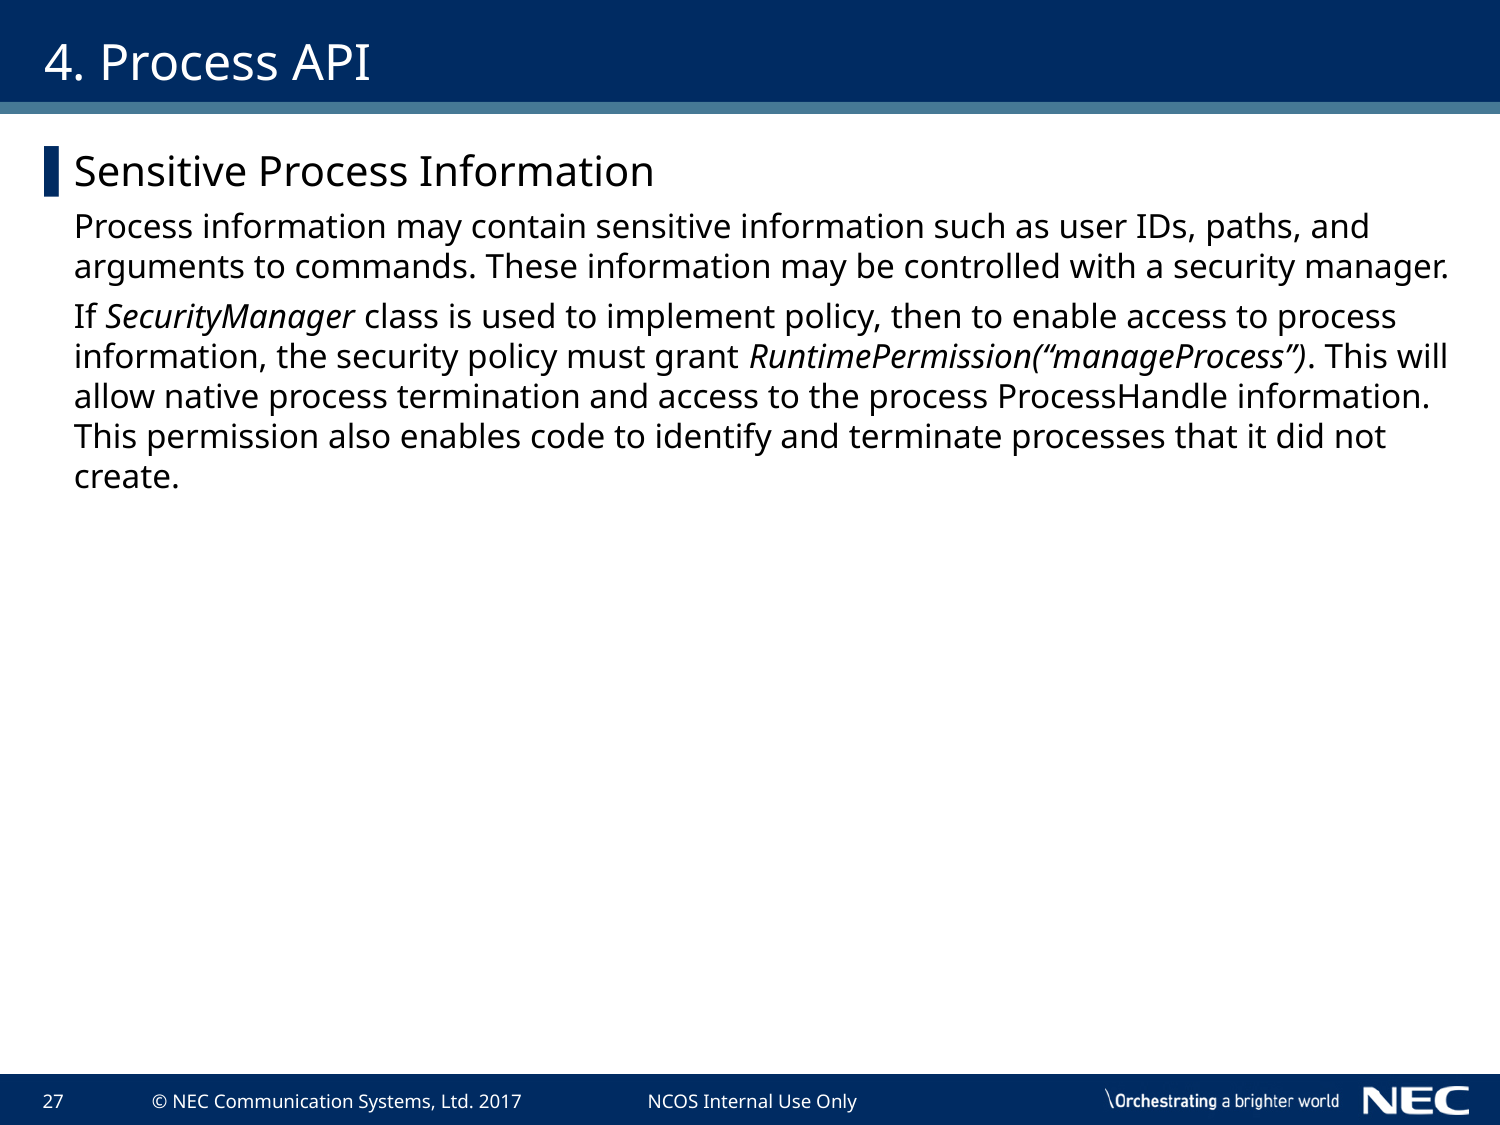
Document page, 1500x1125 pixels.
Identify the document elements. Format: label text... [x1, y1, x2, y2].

picture [0, 1074, 1500, 1125]
picture [0, 0, 1500, 114]
title 4. Process API [29, 18, 1471, 96]
list Sensitive Process Information Process information may contain sensitive information such as user IDs, paths, and arguments to commands. These information may be controlled with a security manager. If SecurityManager class is used to implement policy, then to enable access to process information, the security policy must grant RuntimePermission(“manageProcess”). This will allow native process termination and access to the process ProcessHandle information. This permission also enables code to identify and terminate processes that it did not create. [29, 137, 1471, 1059]
